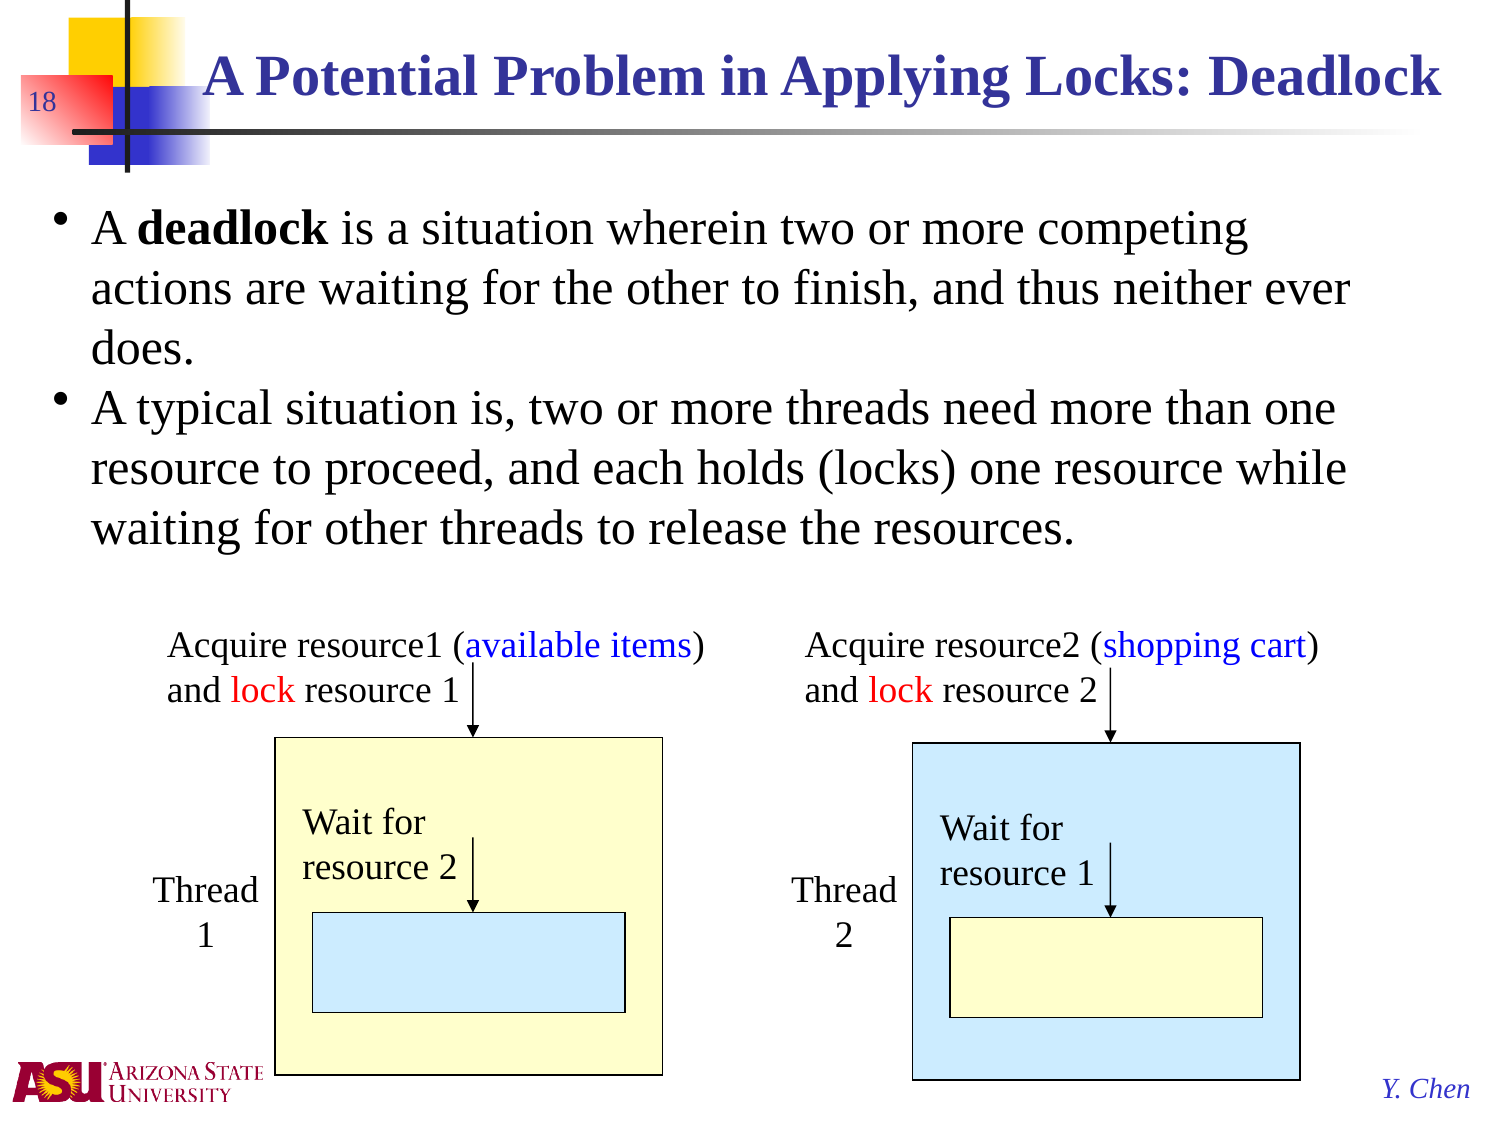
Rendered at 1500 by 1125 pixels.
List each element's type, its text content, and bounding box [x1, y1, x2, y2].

text_box A deadlock is a situation wherein two or more competing actions are waiting for the other to finish, and thus neither ever does. A typical situation is, two or more threads need more than one resource to proceed, and each holds (locks) one resource while waiting for other threads to release the resources. [37, 187, 1413, 623]
picture [12, 1062, 263, 1102]
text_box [137, 612, 723, 1076]
title A Potential Problem in Applying Locks: Deadlock [187, 12, 1488, 116]
slide_number 18 [12, 49, 326, 126]
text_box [775, 612, 1337, 1081]
